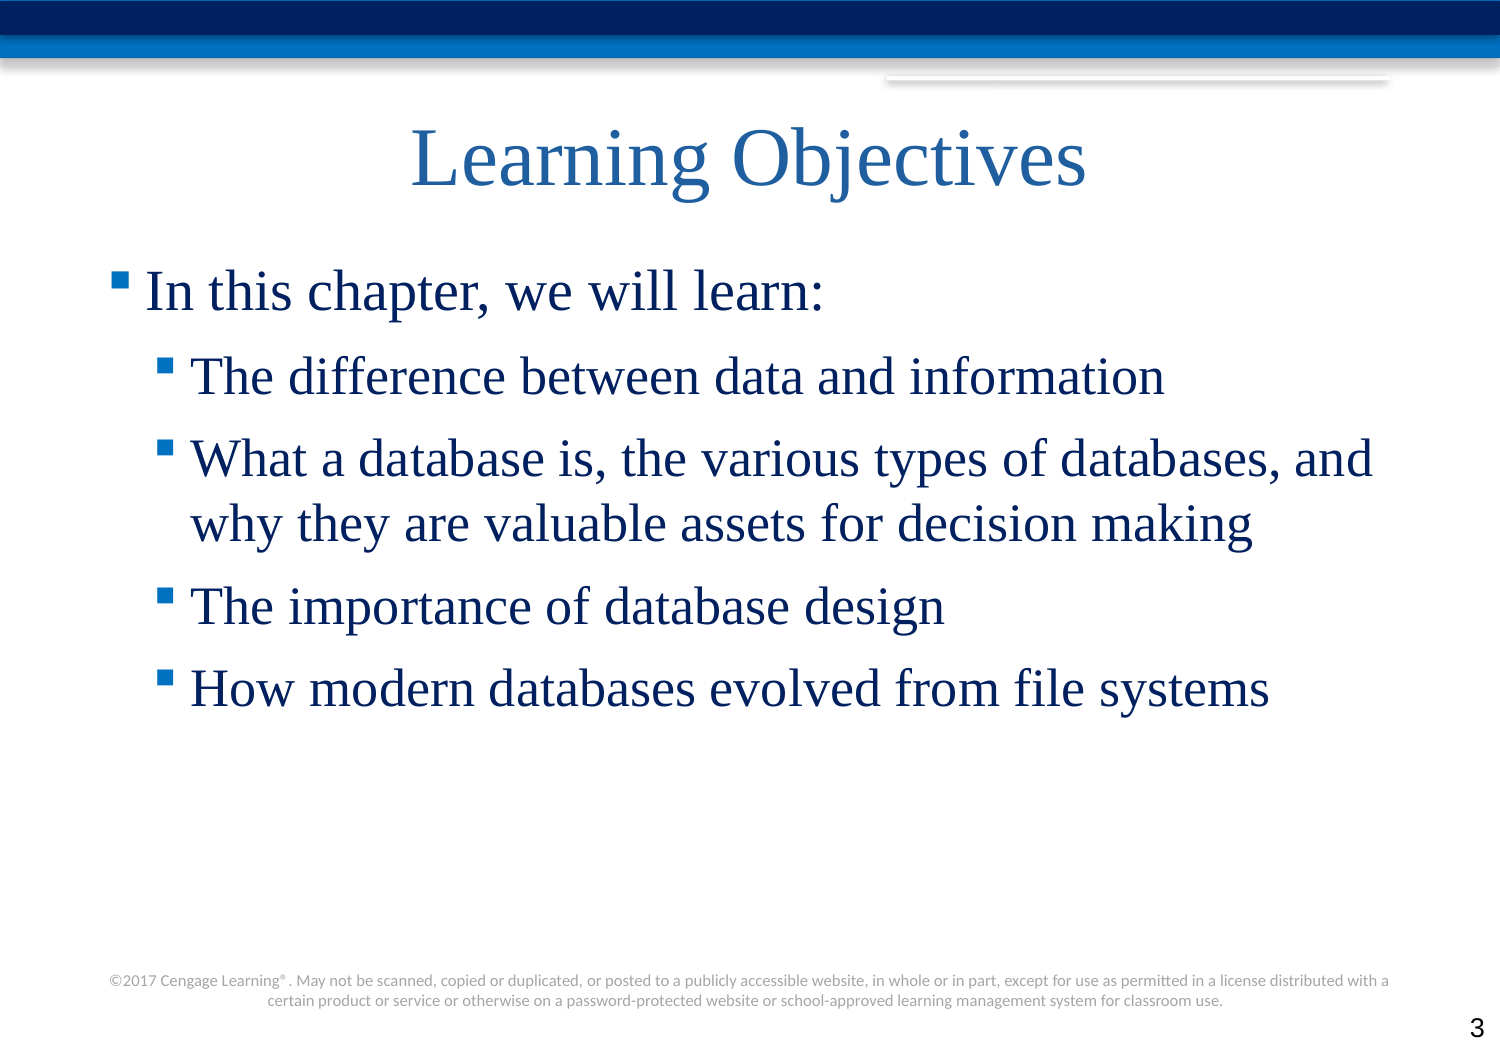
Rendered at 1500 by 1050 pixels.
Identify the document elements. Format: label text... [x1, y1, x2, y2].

title Learning Objectives [75, 69, 1425, 234]
slide_number 3 [1425, 1003, 1500, 1050]
list In this chapter, we will learn: The difference between data and information What a database is, the various types of databases, and why they are valuable assets for decision making The importance of database design How modern databases evolved from file systems [75, 245, 1425, 995]
